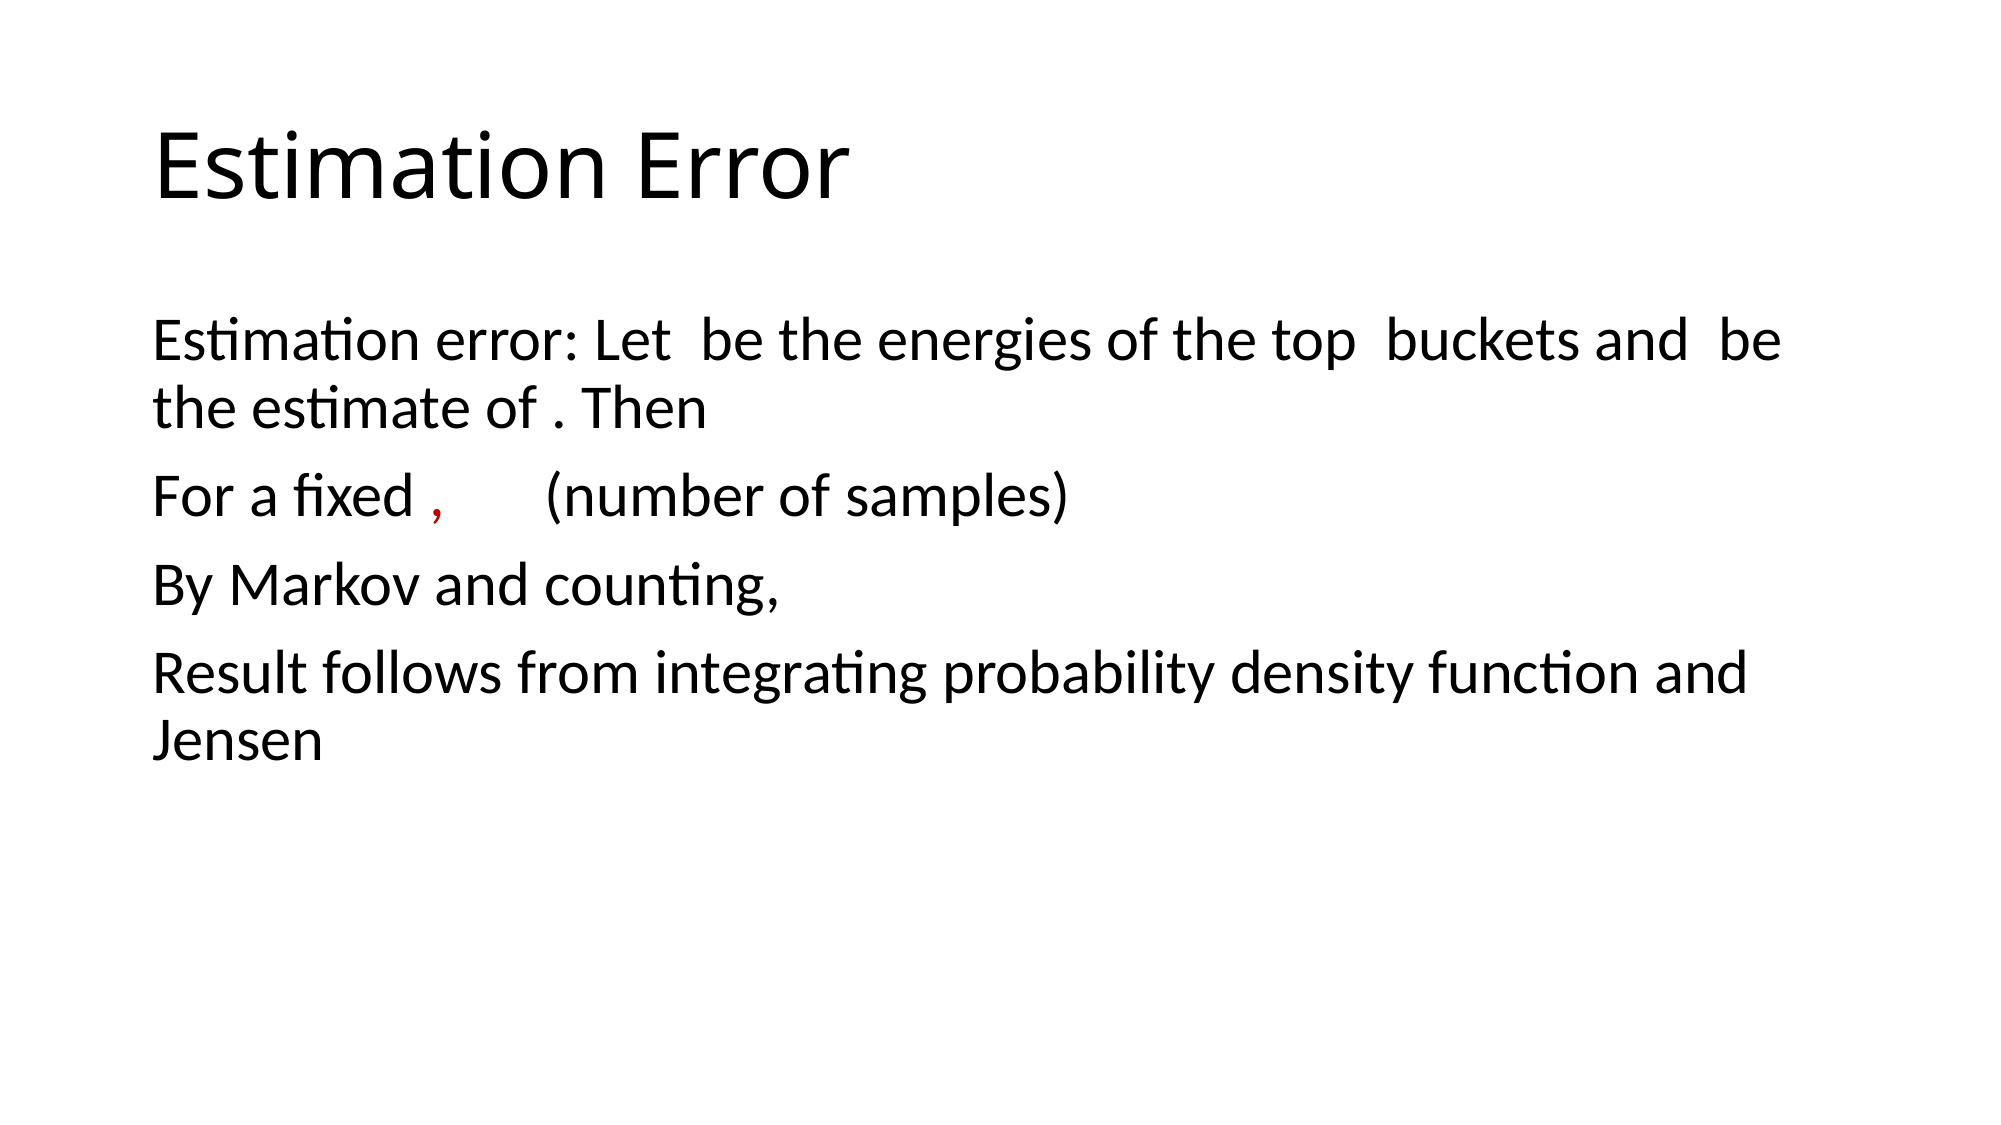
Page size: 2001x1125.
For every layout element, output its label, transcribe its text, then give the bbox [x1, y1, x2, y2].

title Estimation Error [137, 59, 1863, 278]
